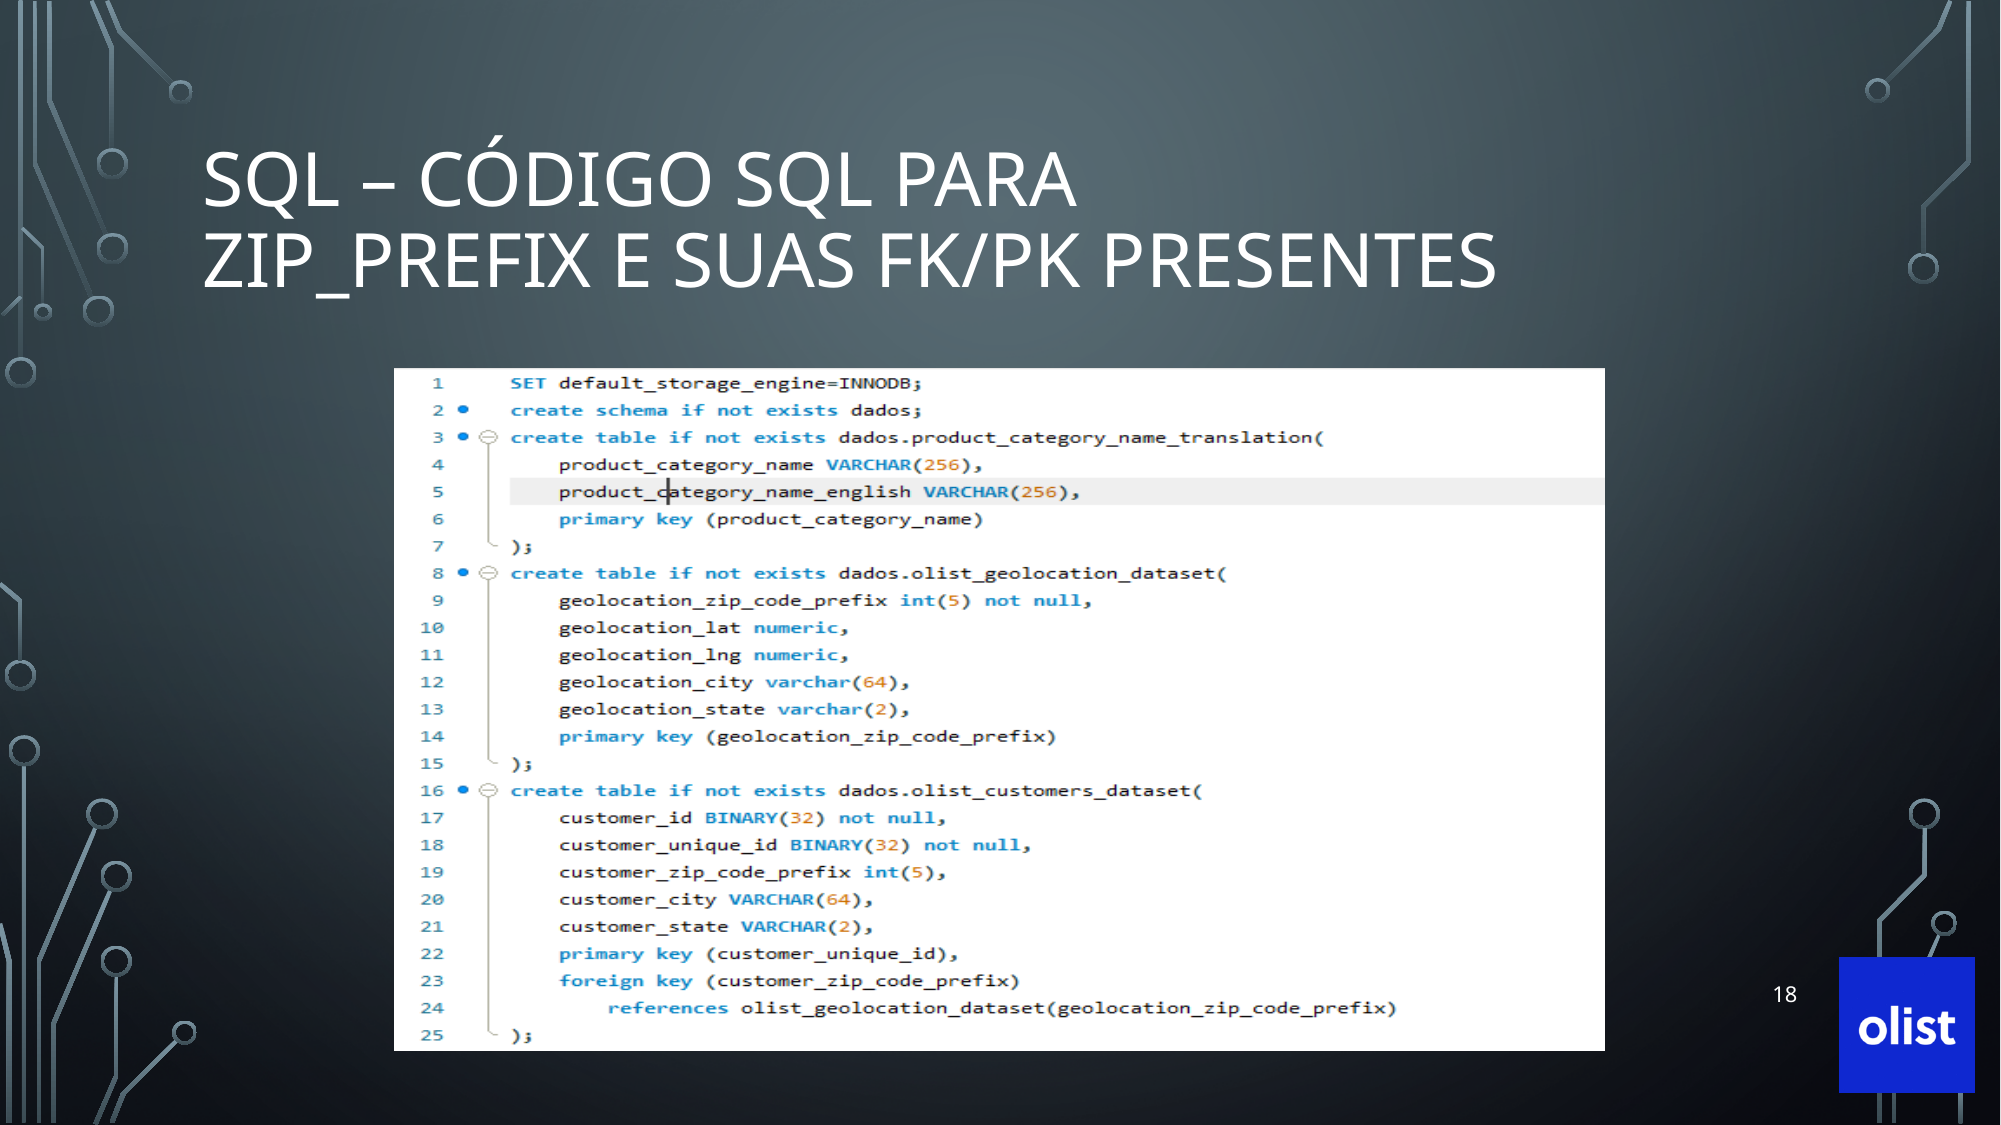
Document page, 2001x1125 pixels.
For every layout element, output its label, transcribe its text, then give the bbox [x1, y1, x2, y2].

picture [394, 368, 1605, 1051]
title SQL – código sql para zip_prefix e suas fk/pk presentes [187, 101, 1813, 344]
picture [1839, 957, 1975, 1094]
slide_number 18 [1685, 965, 1813, 1025]
